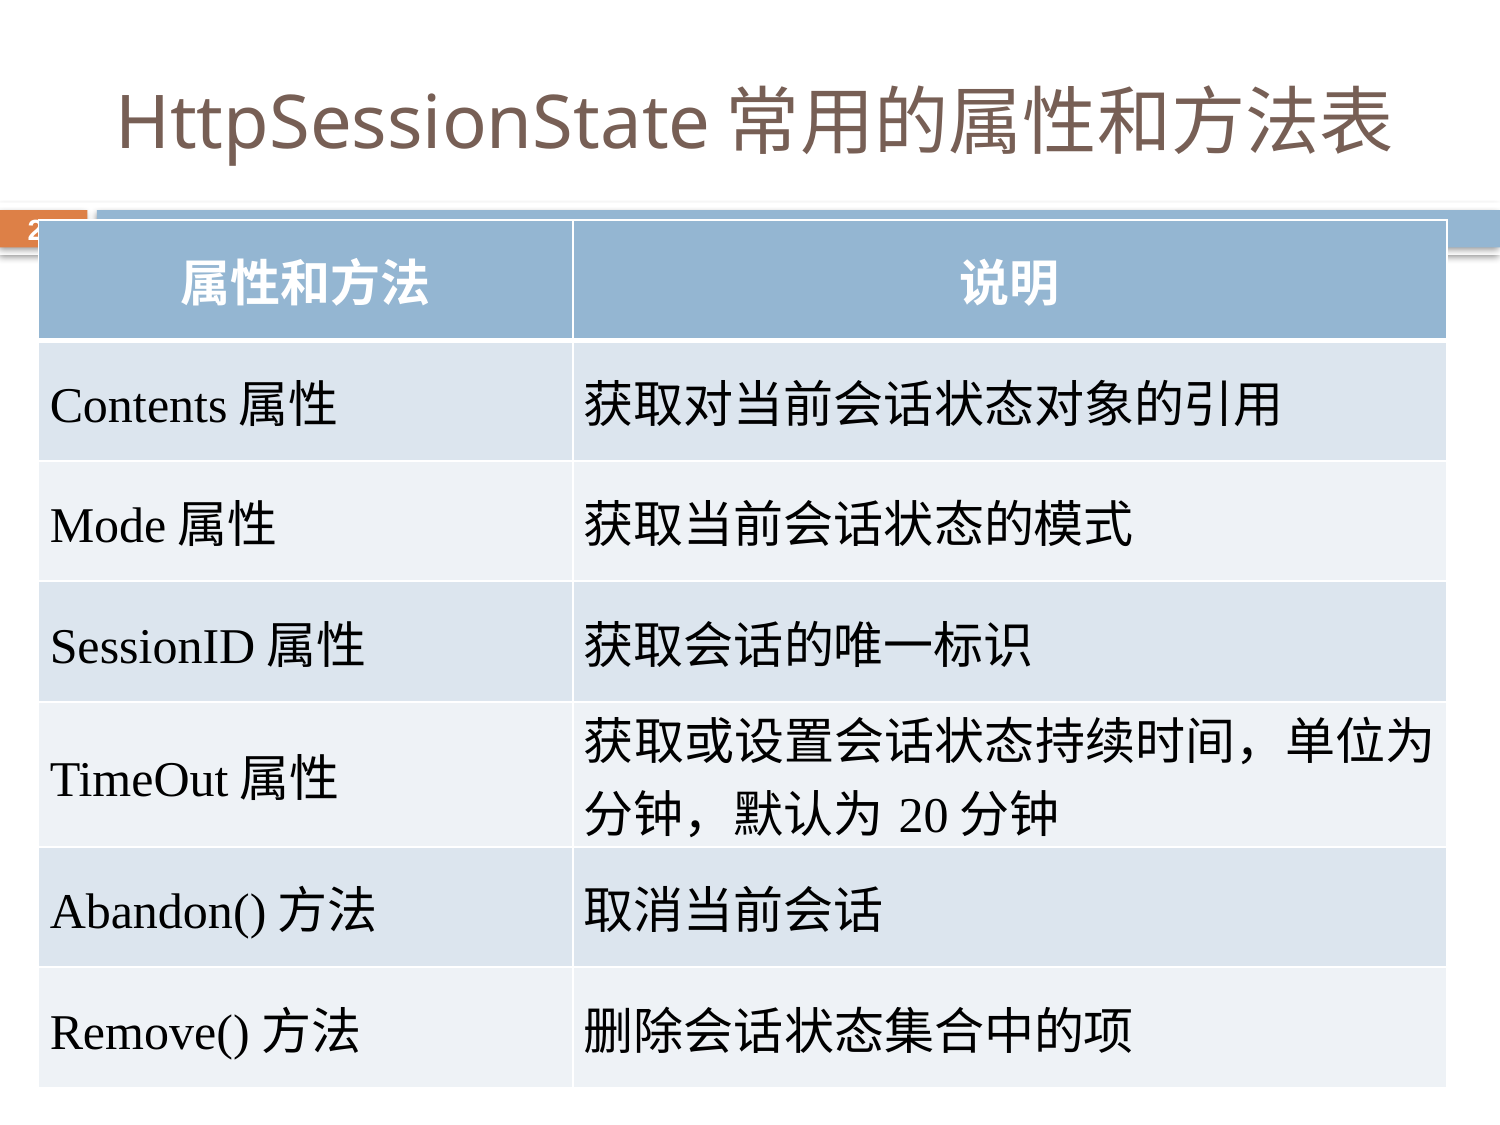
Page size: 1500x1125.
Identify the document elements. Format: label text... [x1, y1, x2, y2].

table_cell Mode属性 [39, 462, 572, 580]
table_cell Abandon()方法 [39, 848, 572, 966]
table_cell Contents属性 [39, 343, 572, 460]
table_cell SessionID属性 [39, 582, 572, 701]
table_cell 获取会话的唯一标识 [574, 582, 1446, 701]
table_cell TimeOut属性 [39, 703, 572, 846]
table_cell Remove()方法 [39, 968, 572, 1087]
title HttpSessionState常用的属性和方法表 [100, 37, 1438, 200]
table_header 说明 [574, 221, 1446, 338]
table_cell 获取当前会话状态的模式 [574, 462, 1446, 580]
table_header 属性和方法 [39, 221, 572, 338]
table_cell 获取对当前会话状态对象的引用 [574, 343, 1446, 460]
table_cell 获取或设置会话状态持续时间，单位为分钟，默认为20分钟 [574, 703, 1446, 846]
table_cell 取消当前会话 [574, 848, 1446, 966]
slide_number 22 [0, 208, 88, 249]
table_cell 删除会话状态集合中的项 [574, 968, 1446, 1087]
